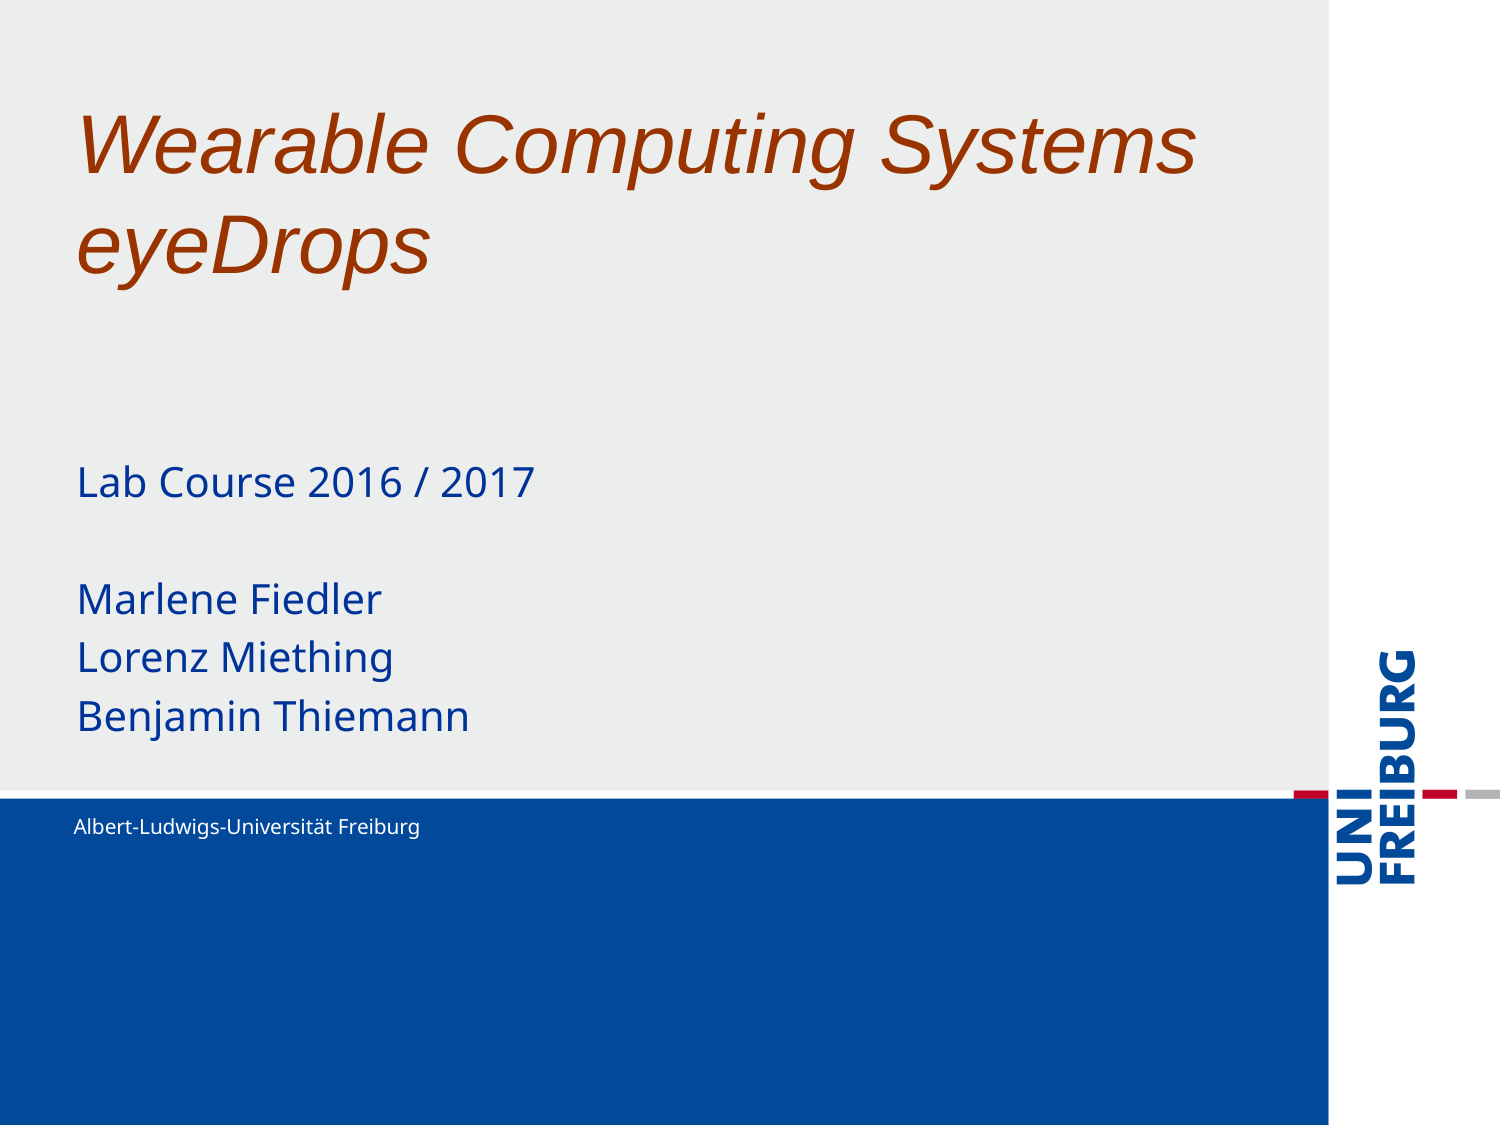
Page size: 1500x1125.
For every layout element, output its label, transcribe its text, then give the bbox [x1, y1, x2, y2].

title Wearable Computing Systems eyeDrops [76, 90, 1294, 315]
text_box Albert-Ludwigs-Universität Freiburg [58, 805, 436, 846]
subtitle Lab Course 2016 / 2017 Marlene Fiedler Lorenz Miething Benjamin Thiemann [76, 456, 1294, 806]
picture [0, 0, 1500, 1125]
